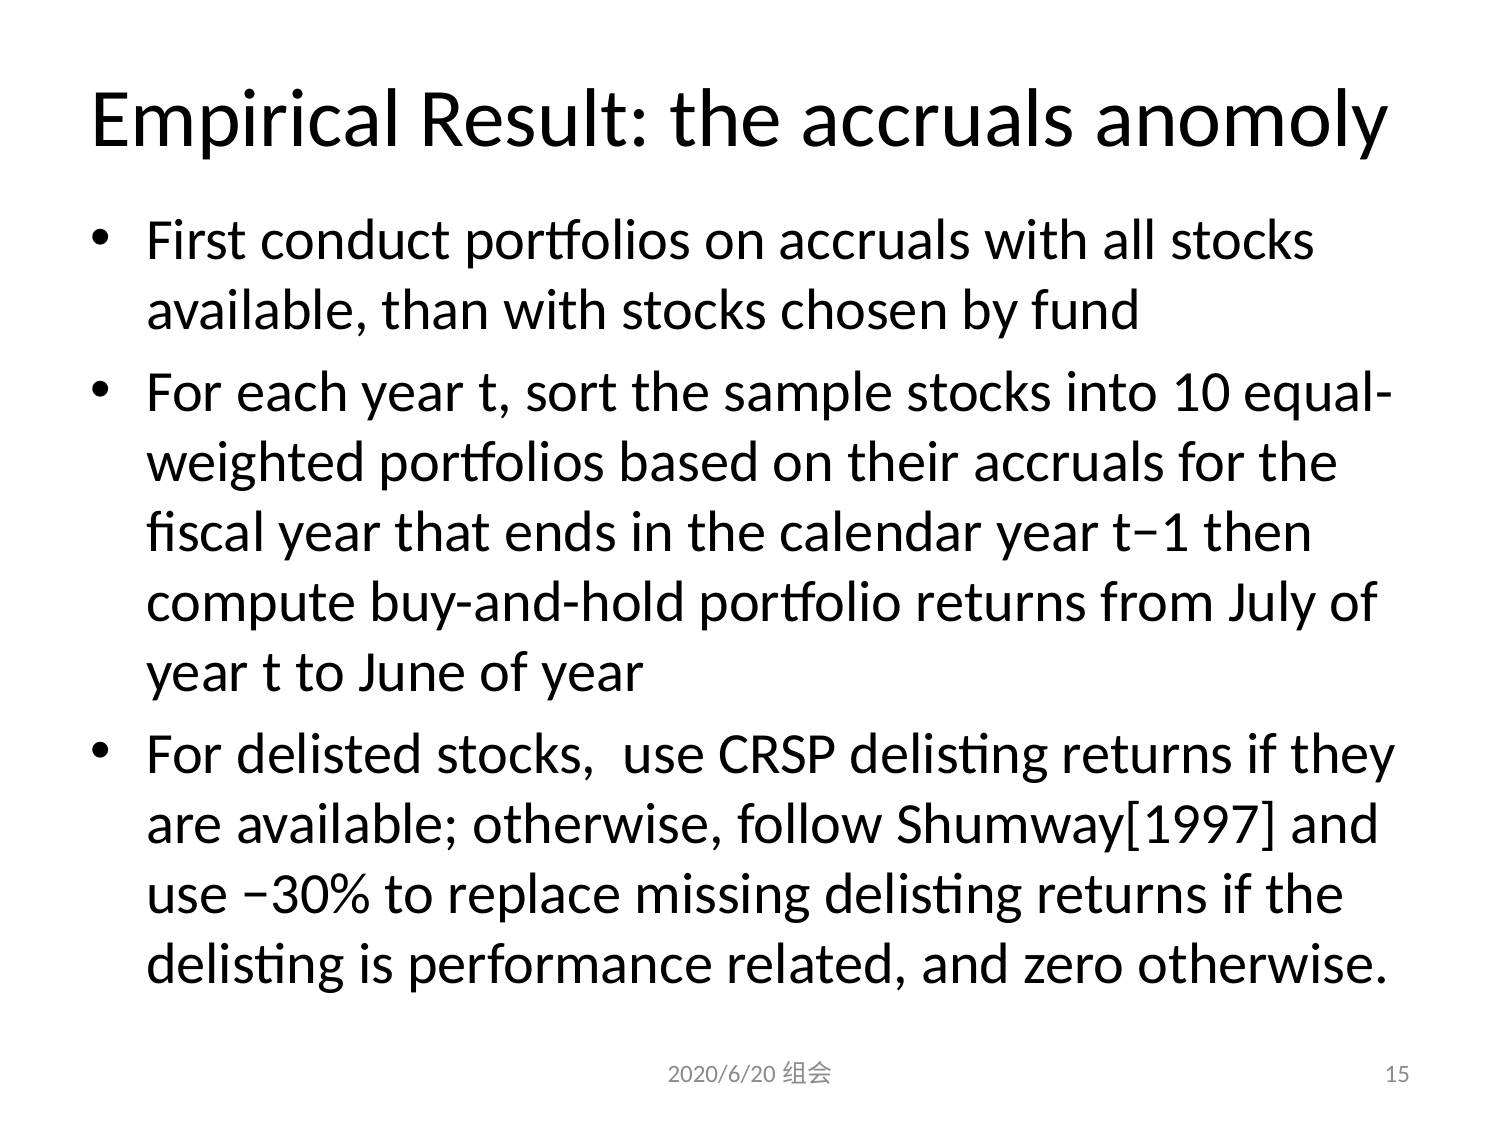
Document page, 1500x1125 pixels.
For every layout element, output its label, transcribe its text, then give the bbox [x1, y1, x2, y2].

footer 2020/6/20组会 [512, 1042, 988, 1103]
list First conduct portfolios on accruals with all stocks available, than with stocks chosen by fund For each year t, sort the sample stocks into 10 equal-weighted portfolios based on their accruals for the fiscal year that ends in the calendar year t−1 then compute buy-and-hold portfolio returns from July of year t to June of year For delisted stocks, use CRSP delisting returns if they are available; otherwise, follow Shumway[1997] and use −30% to replace missing delisting returns if the delisting is performance related, and zero otherwise. [75, 193, 1471, 1024]
title Empirical Result: the accruals anomoly [75, 19, 1425, 193]
slide_number 15 [1074, 1042, 1425, 1103]
